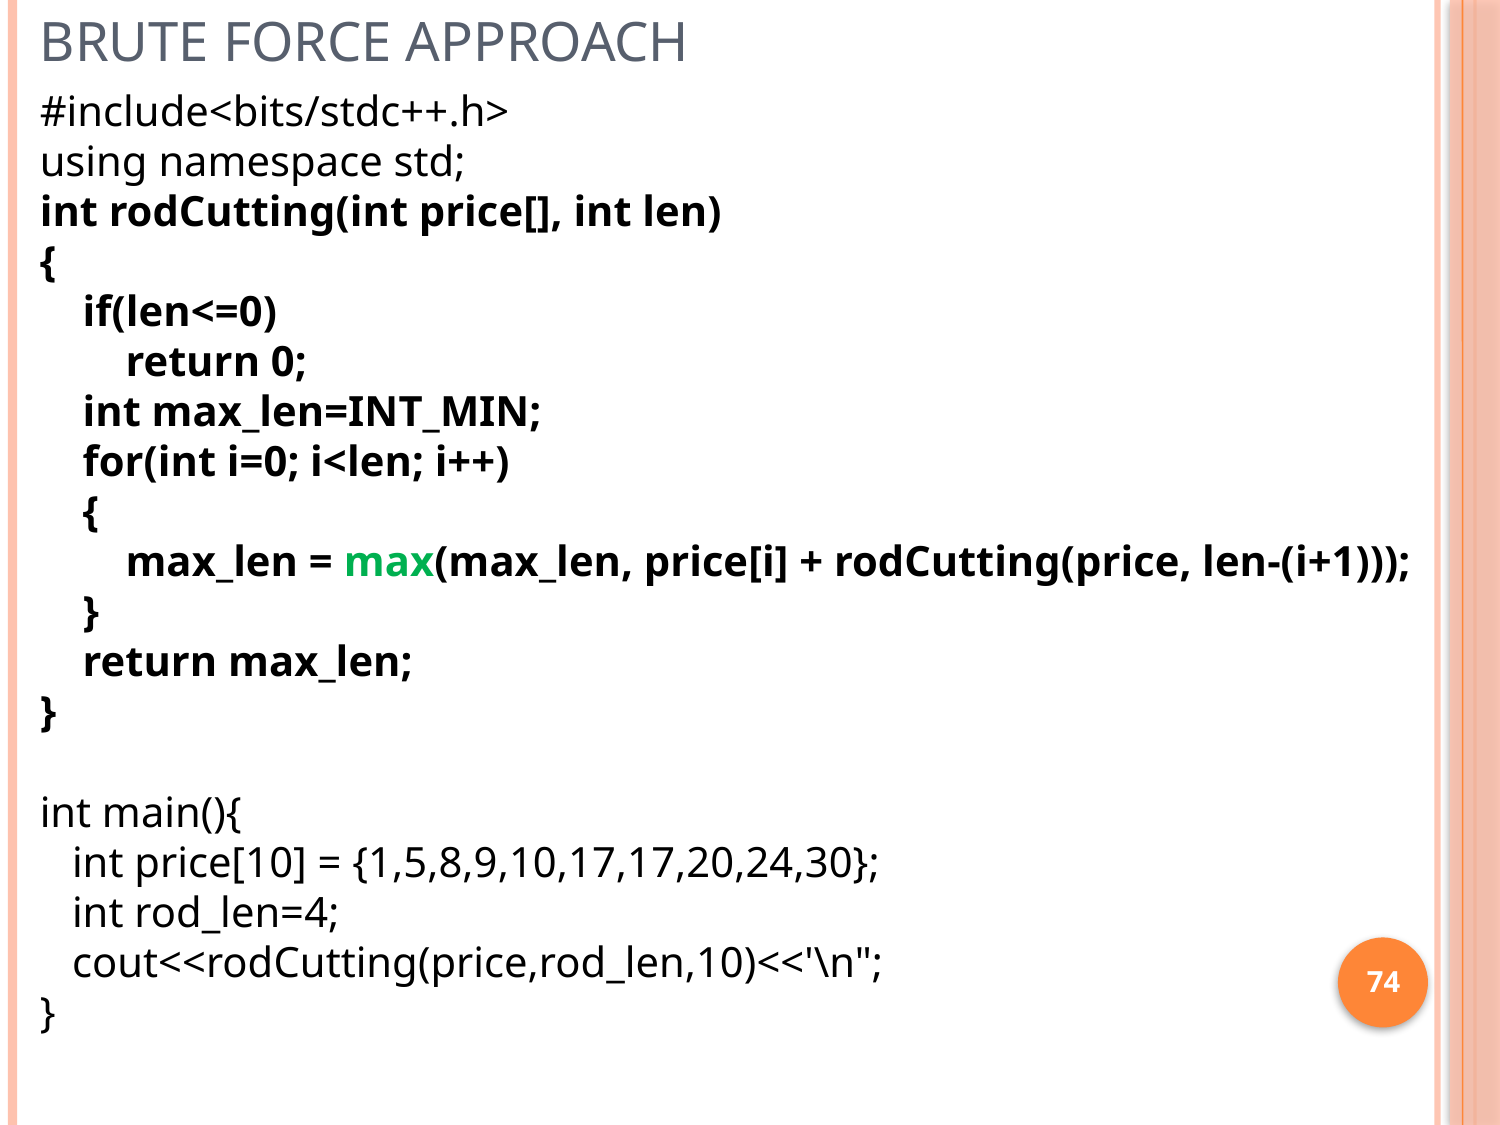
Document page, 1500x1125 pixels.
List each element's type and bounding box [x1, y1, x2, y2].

slide_number [1333, 940, 1434, 1026]
title [24, 0, 1250, 77]
text_box [24, 77, 1500, 1043]
